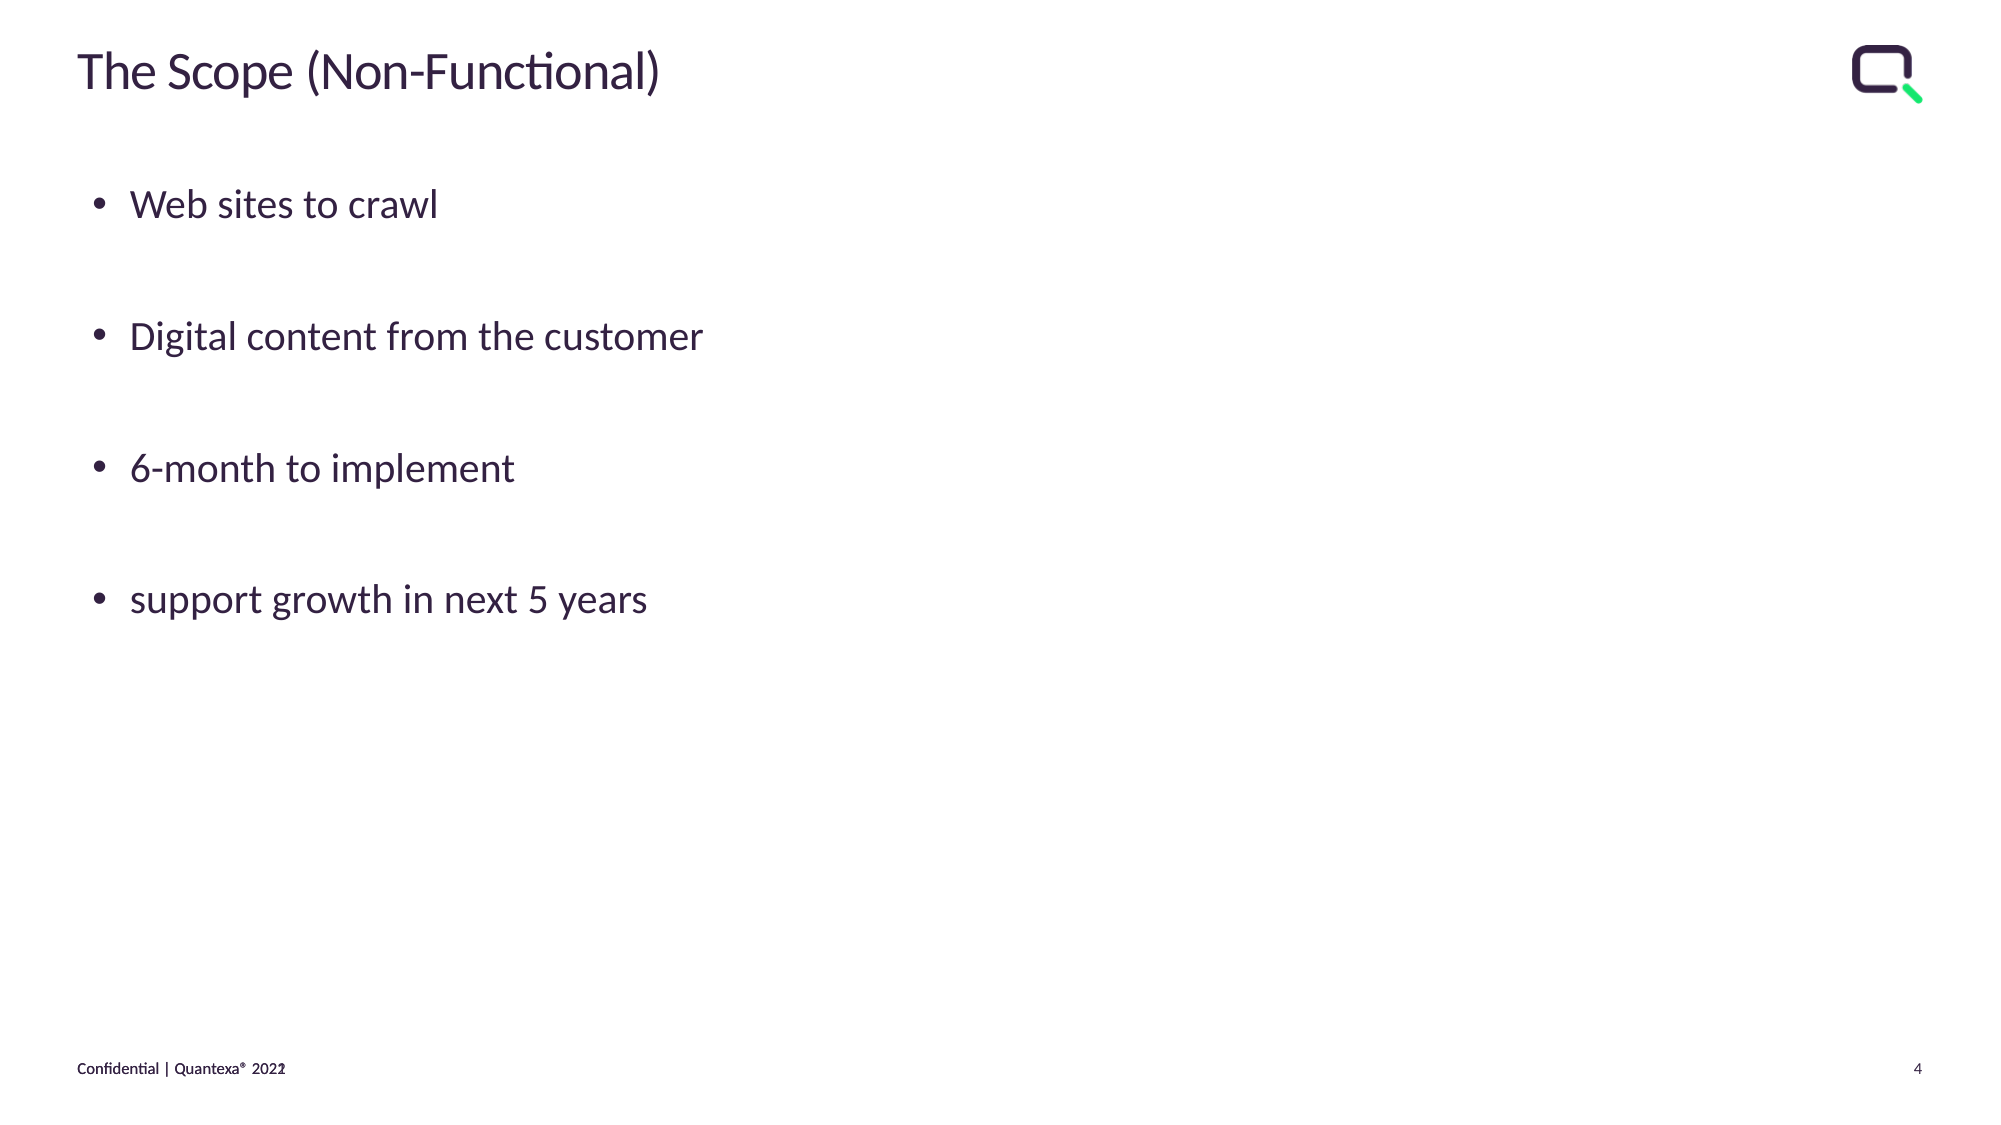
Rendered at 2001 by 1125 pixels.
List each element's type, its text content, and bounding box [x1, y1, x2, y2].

picture [1852, 93, 1923, 104]
title The Scope (Non-Functional) [77, 42, 1930, 93]
text_box Web sites to crawl Digital content from the customer 6-month to implement support growth in next 5 years [77, 175, 1930, 998]
